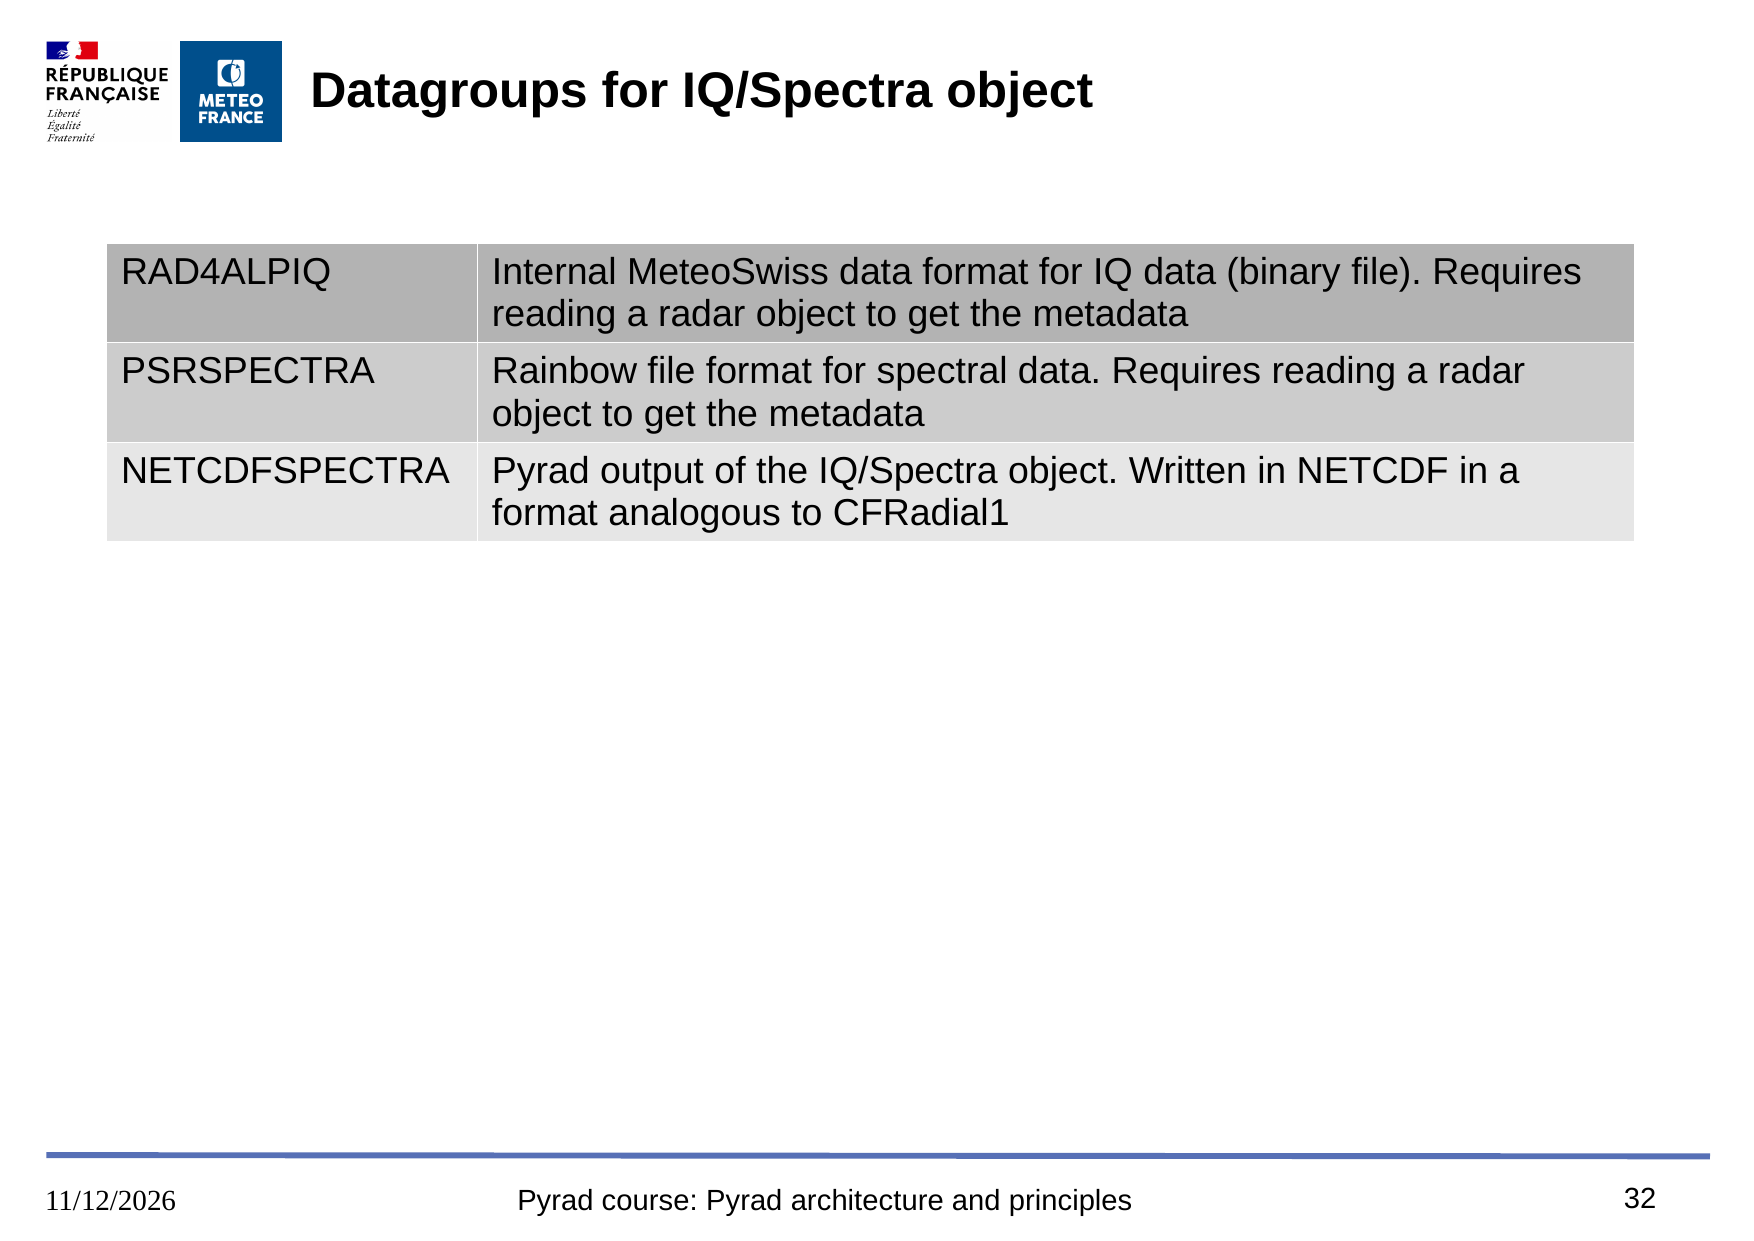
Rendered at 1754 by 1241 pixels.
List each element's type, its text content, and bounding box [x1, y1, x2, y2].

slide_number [44, 1181, 454, 1241]
footer Pyrad course: Pyrad architecture and principles [454, 1181, 1428, 1241]
title Datagroups for IQ/Spectra object [310, 40, 1697, 142]
picture [180, 41, 282, 142]
table_header RAD4ALPIQ [107, 244, 477, 342]
table_header Internal MeteoSwiss data format for IQ data (binary file). Requires reading a radar object to get the metadata [478, 244, 1634, 342]
slide_number 32 [1554, 1179, 1726, 1214]
table_cell PSRSPECTRA [107, 343, 477, 442]
picture [46, 41, 172, 142]
table_cell Pyrad output of the IQ/Spectra object. Written in NETCDF in a format analogous to CFRadial1 [478, 443, 1634, 541]
table_cell NETCDFSPECTRA [107, 443, 477, 541]
table_cell Rainbow file format for spectral data. Requires reading a radar object to get the metadata [478, 343, 1634, 442]
